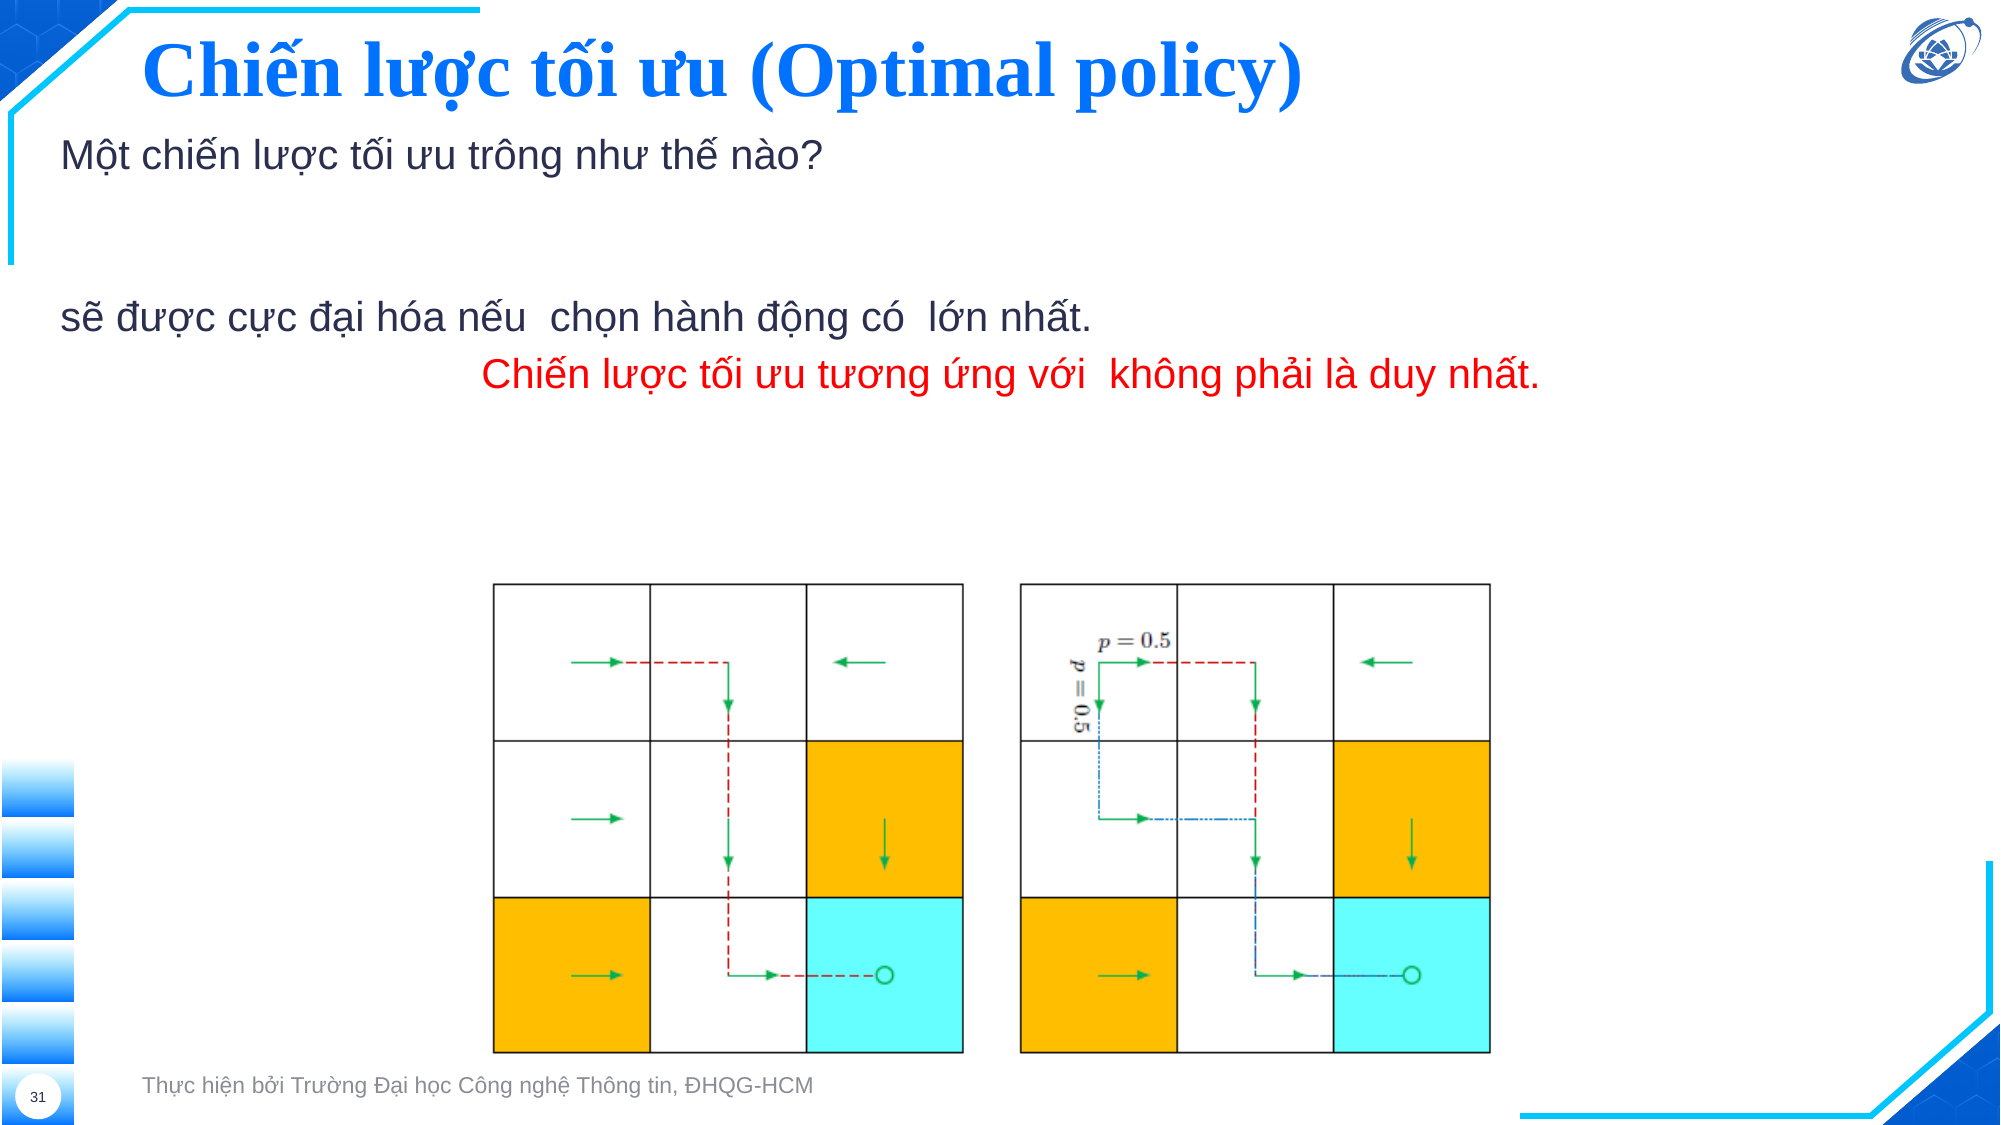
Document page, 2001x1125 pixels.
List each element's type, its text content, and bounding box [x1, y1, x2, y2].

picture [487, 576, 1502, 1060]
slide_number 31 [9, 1067, 67, 1125]
footer Thực hiện bởi Trường Đại học Công nghệ Thông tin, ĐHQG-HCM [126, 1062, 835, 1106]
title Chiến lược tối ưu (Optimal policy) [126, 0, 1863, 120]
